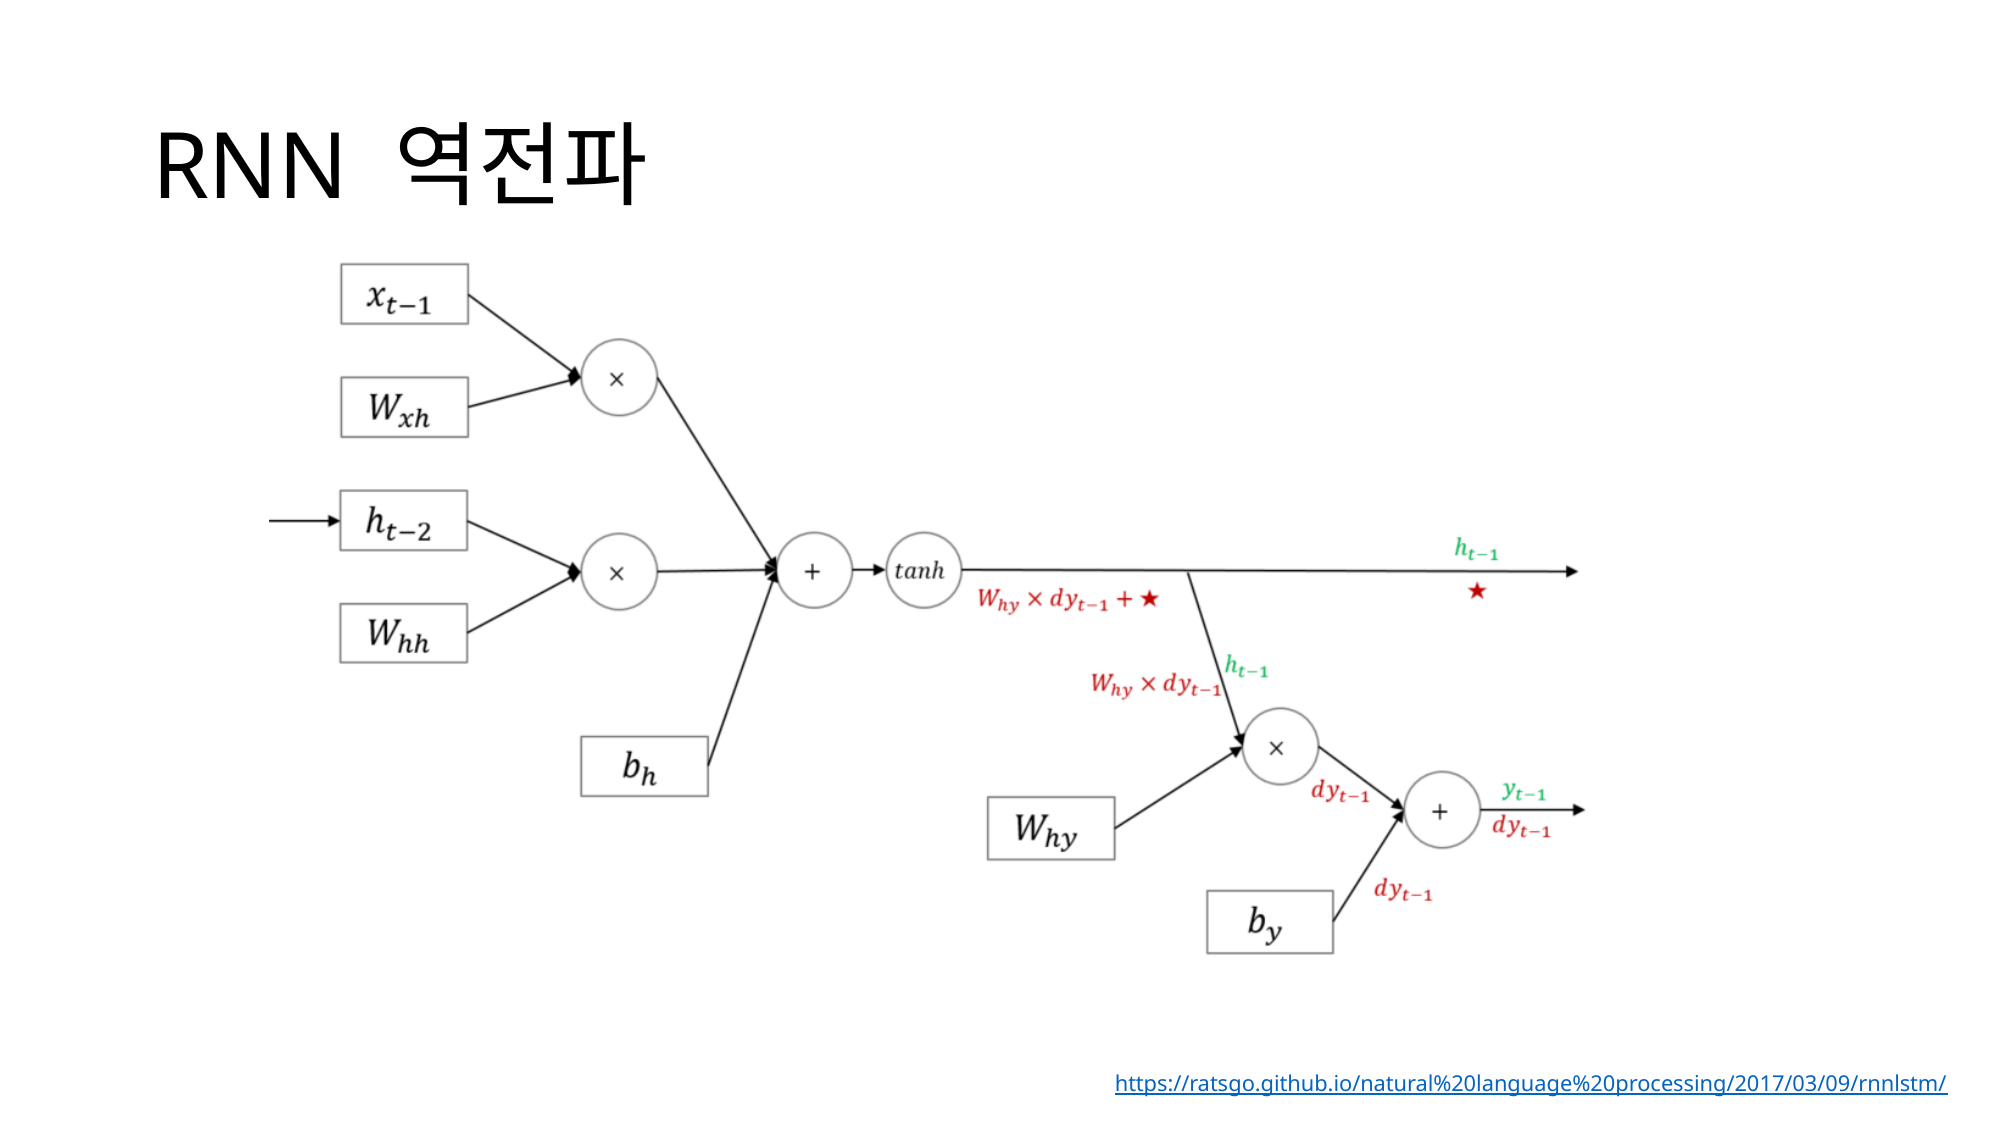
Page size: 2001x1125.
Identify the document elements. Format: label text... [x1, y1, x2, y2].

text_box https://ratsgo.github.io/natural%20language%20processing/2017/03/09/rnnlstm/ [1100, 1062, 1975, 1107]
picture [269, 232, 1593, 996]
text_box RNN 역전파 [137, 59, 1863, 278]
